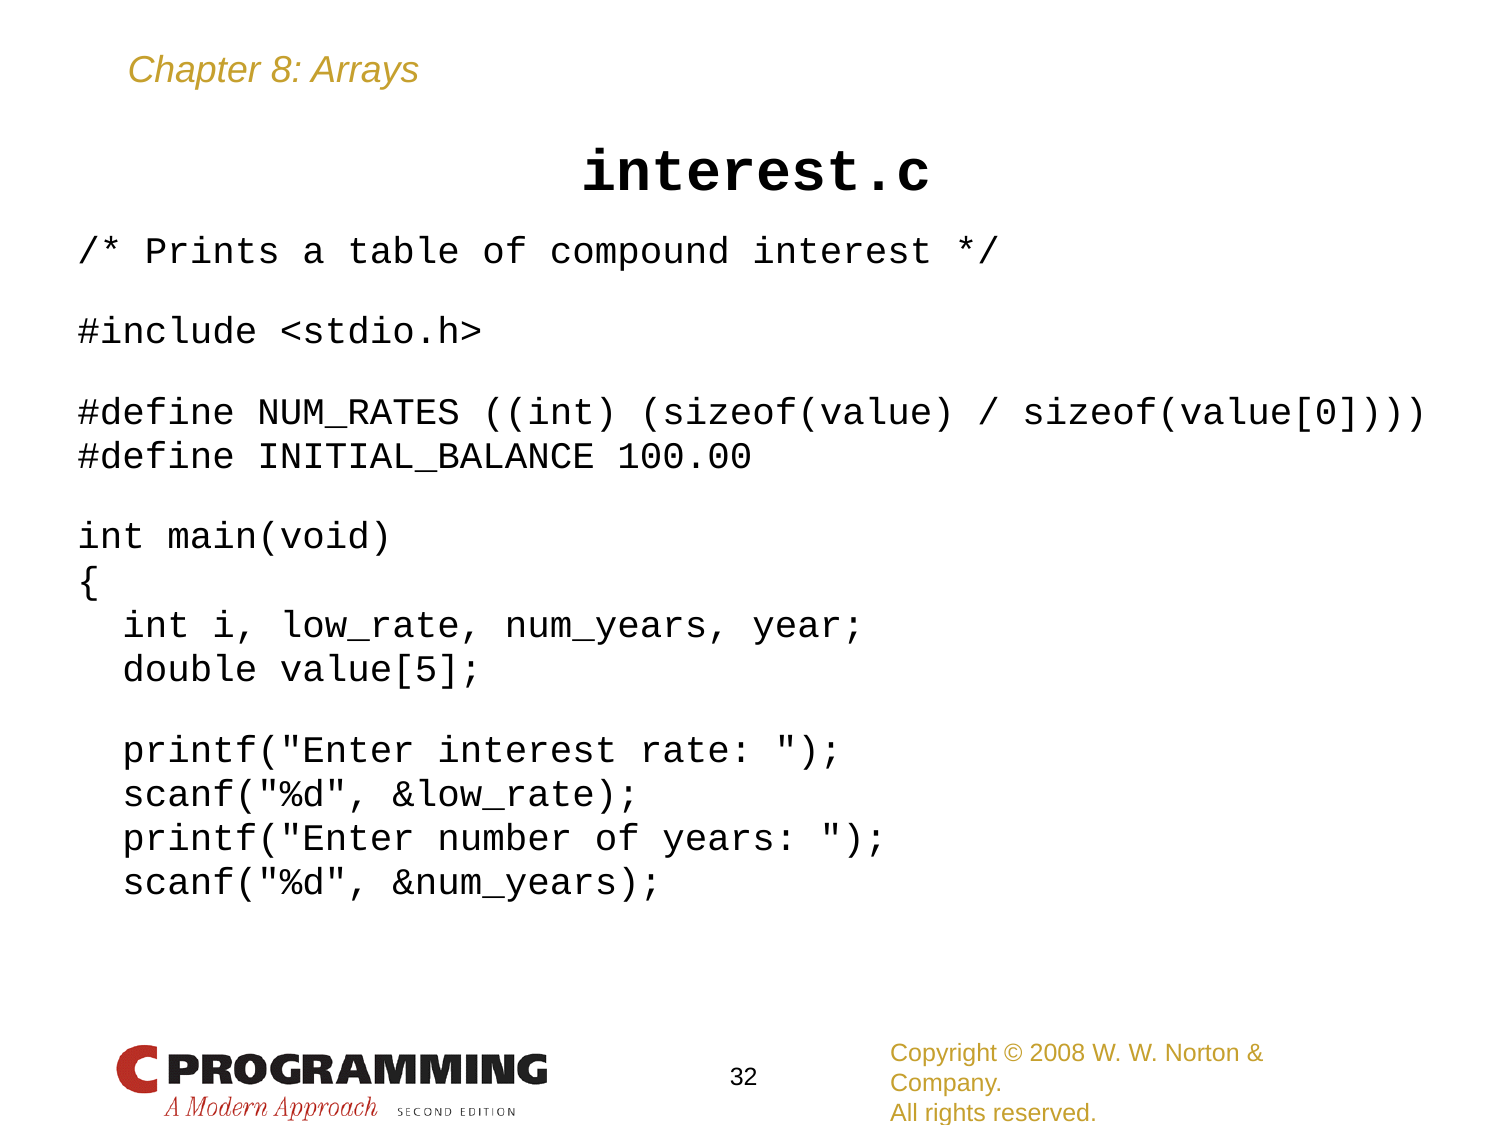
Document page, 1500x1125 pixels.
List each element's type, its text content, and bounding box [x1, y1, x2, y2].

picture [112, 1041, 550, 1123]
slide_number 32 [687, 1049, 801, 1101]
list interest.c /* Prints a table of compound interest */ #include <stdio.h> #define NUM_RATES ((int) (sizeof(value) / sizeof(value[0]))) #define INITIAL_BALANCE 100.00 int main(void) { int i, low_rate, num_years, year; double value[5]; printf("Enter interest rate: "); scanf("%d", &low_rate); printf("Enter number of years: "); scanf("%d", &num_years); [62, 125, 1450, 1038]
footer Copyright © 2008 W. W. Norton & Company. All rights reserved. [874, 1043, 1388, 1119]
